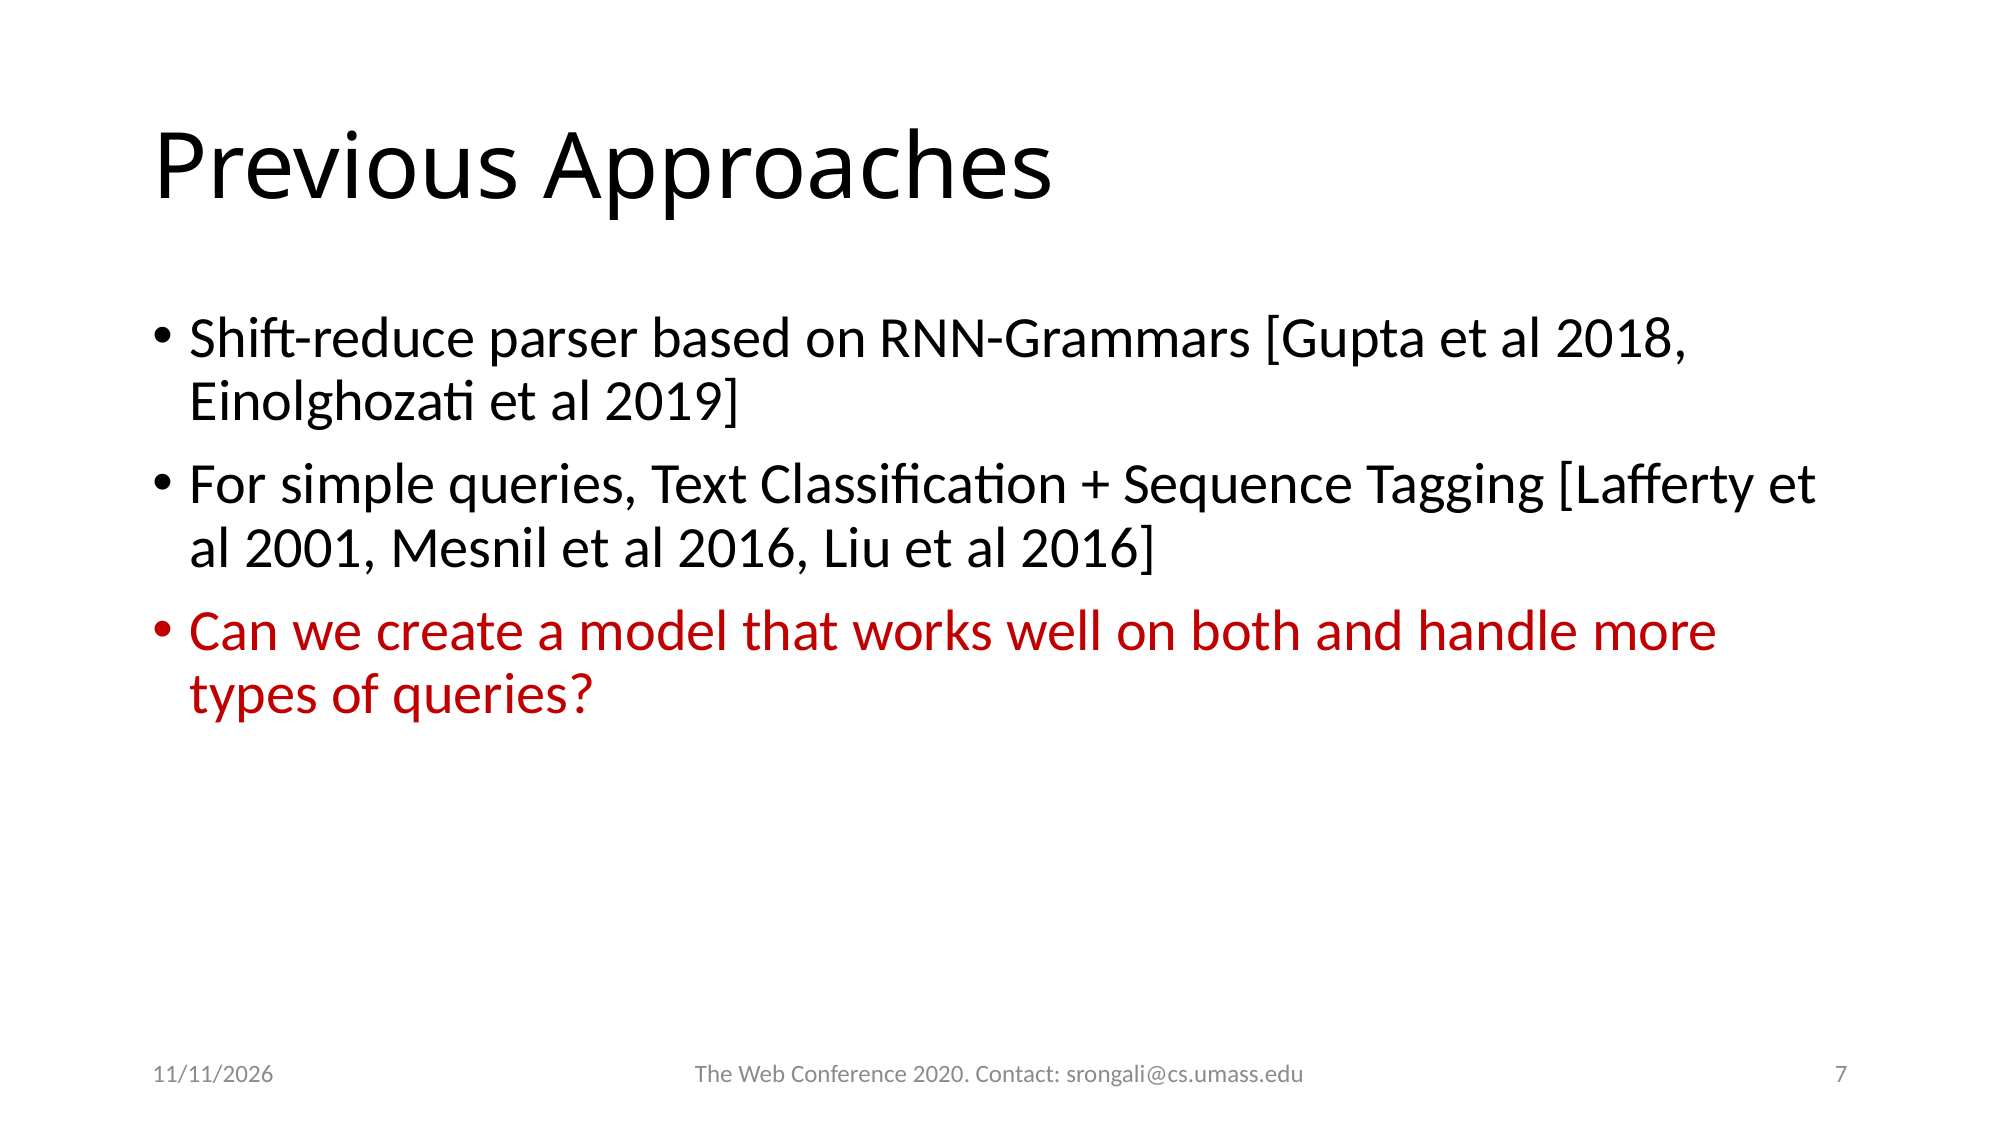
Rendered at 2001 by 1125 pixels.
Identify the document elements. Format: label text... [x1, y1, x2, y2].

slide_number 6 [1412, 1042, 1863, 1103]
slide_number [137, 1042, 588, 1103]
list Shift-reduce parser based on RNN-Grammars [Gupta et al 2018, Einolghozati et al 2019] For simple queries, Text Classification + Sequence Tagging [Lafferty et al 2001, Mesnil et al 2016, Liu et al 2016] Can we create a model that works well on both and handle more types of queries? [137, 299, 1863, 1014]
title Previous Approaches [137, 59, 1863, 278]
footer The Web Conference 2020. Contact: srongali@cs.umass.edu [662, 1042, 1338, 1103]
